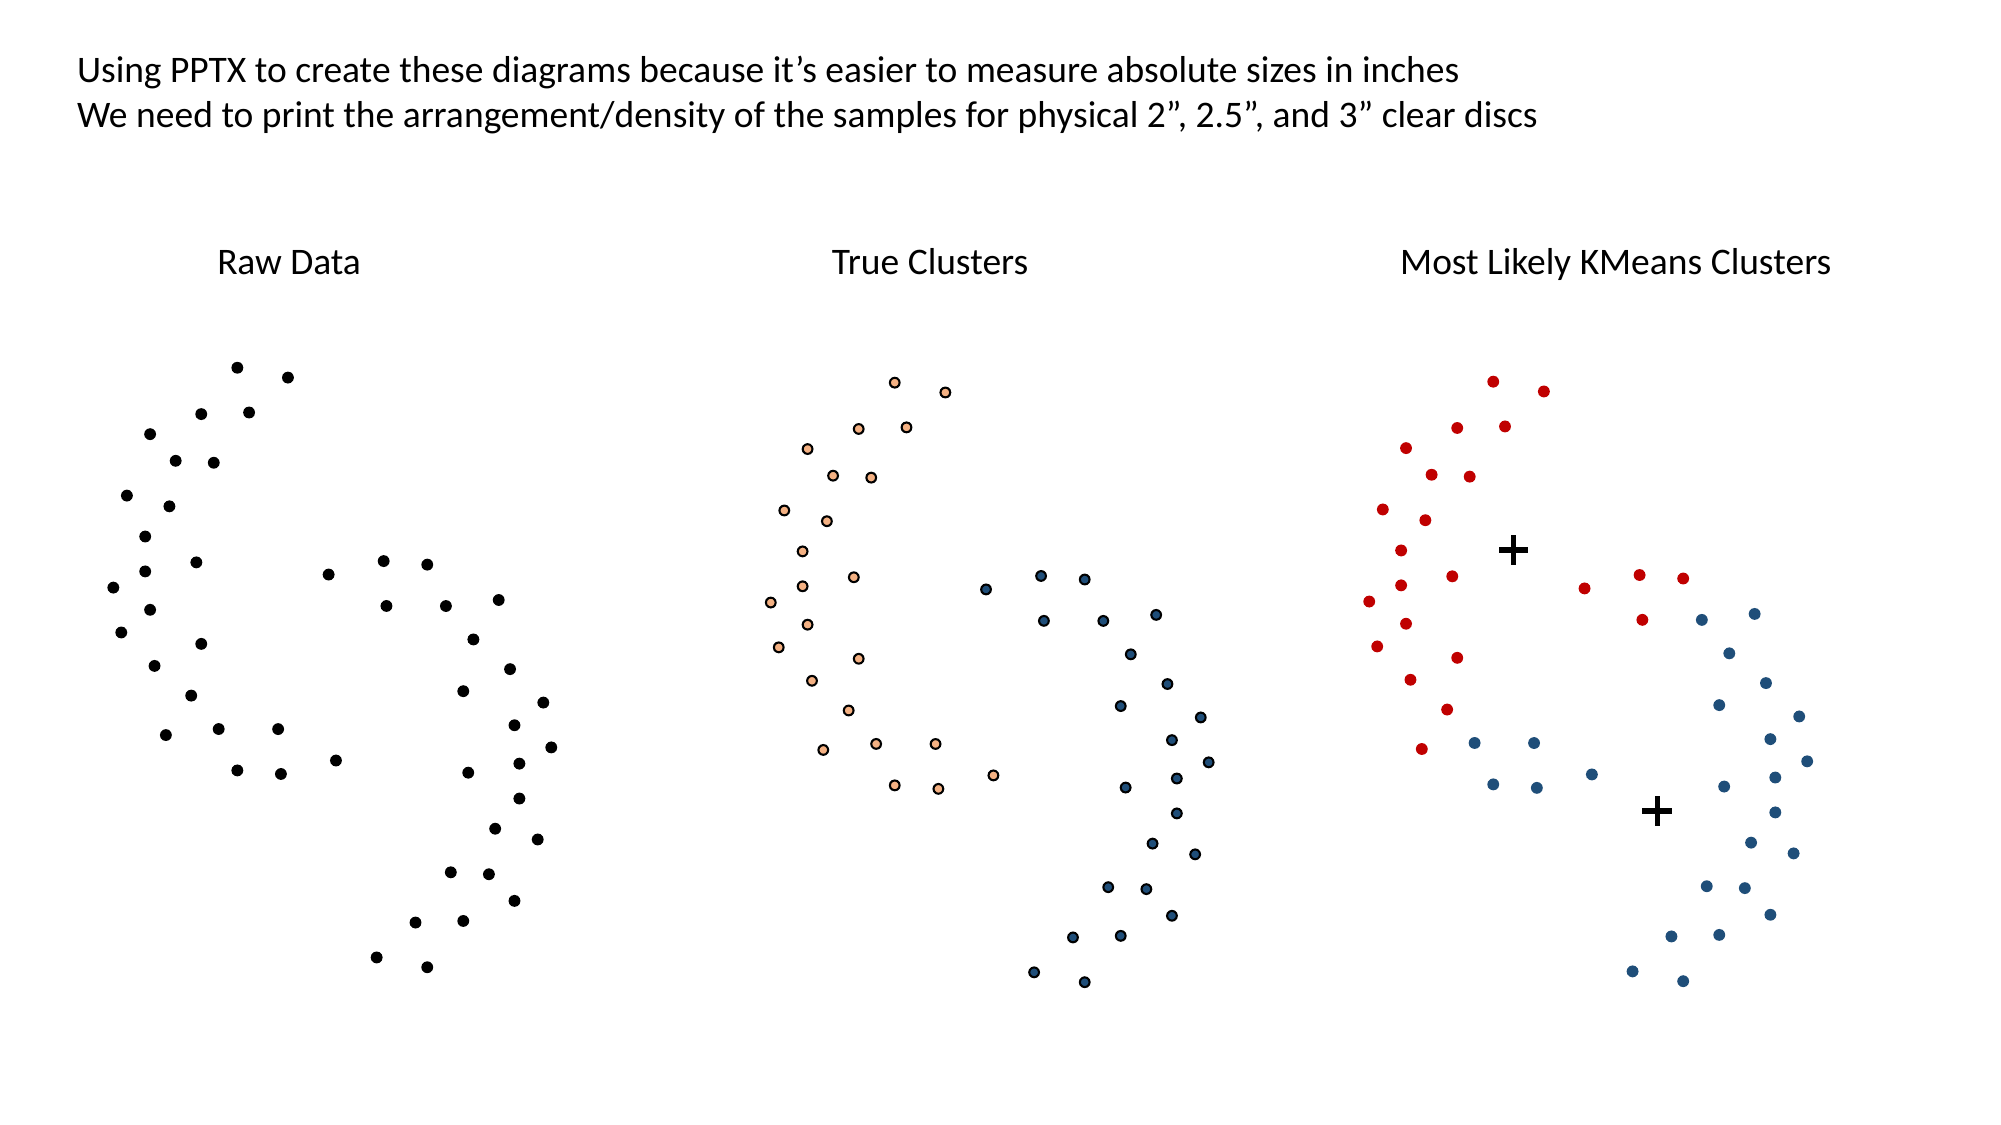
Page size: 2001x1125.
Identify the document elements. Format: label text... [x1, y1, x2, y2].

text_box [765, 377, 1214, 988]
text_box Using PPTX to create these diagrams because it’s easier to measure absolute sizes in inches We need to print the arrangement/density of the samples for physical 2”, 2.5”, and 3” clear discs [62, 37, 1555, 143]
text_box True Clusters [817, 229, 1044, 290]
text_box Most Likely KMeans Clusters [1385, 229, 1847, 290]
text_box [108, 362, 557, 973]
text_box Raw Data [202, 229, 377, 290]
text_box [1364, 376, 1813, 987]
